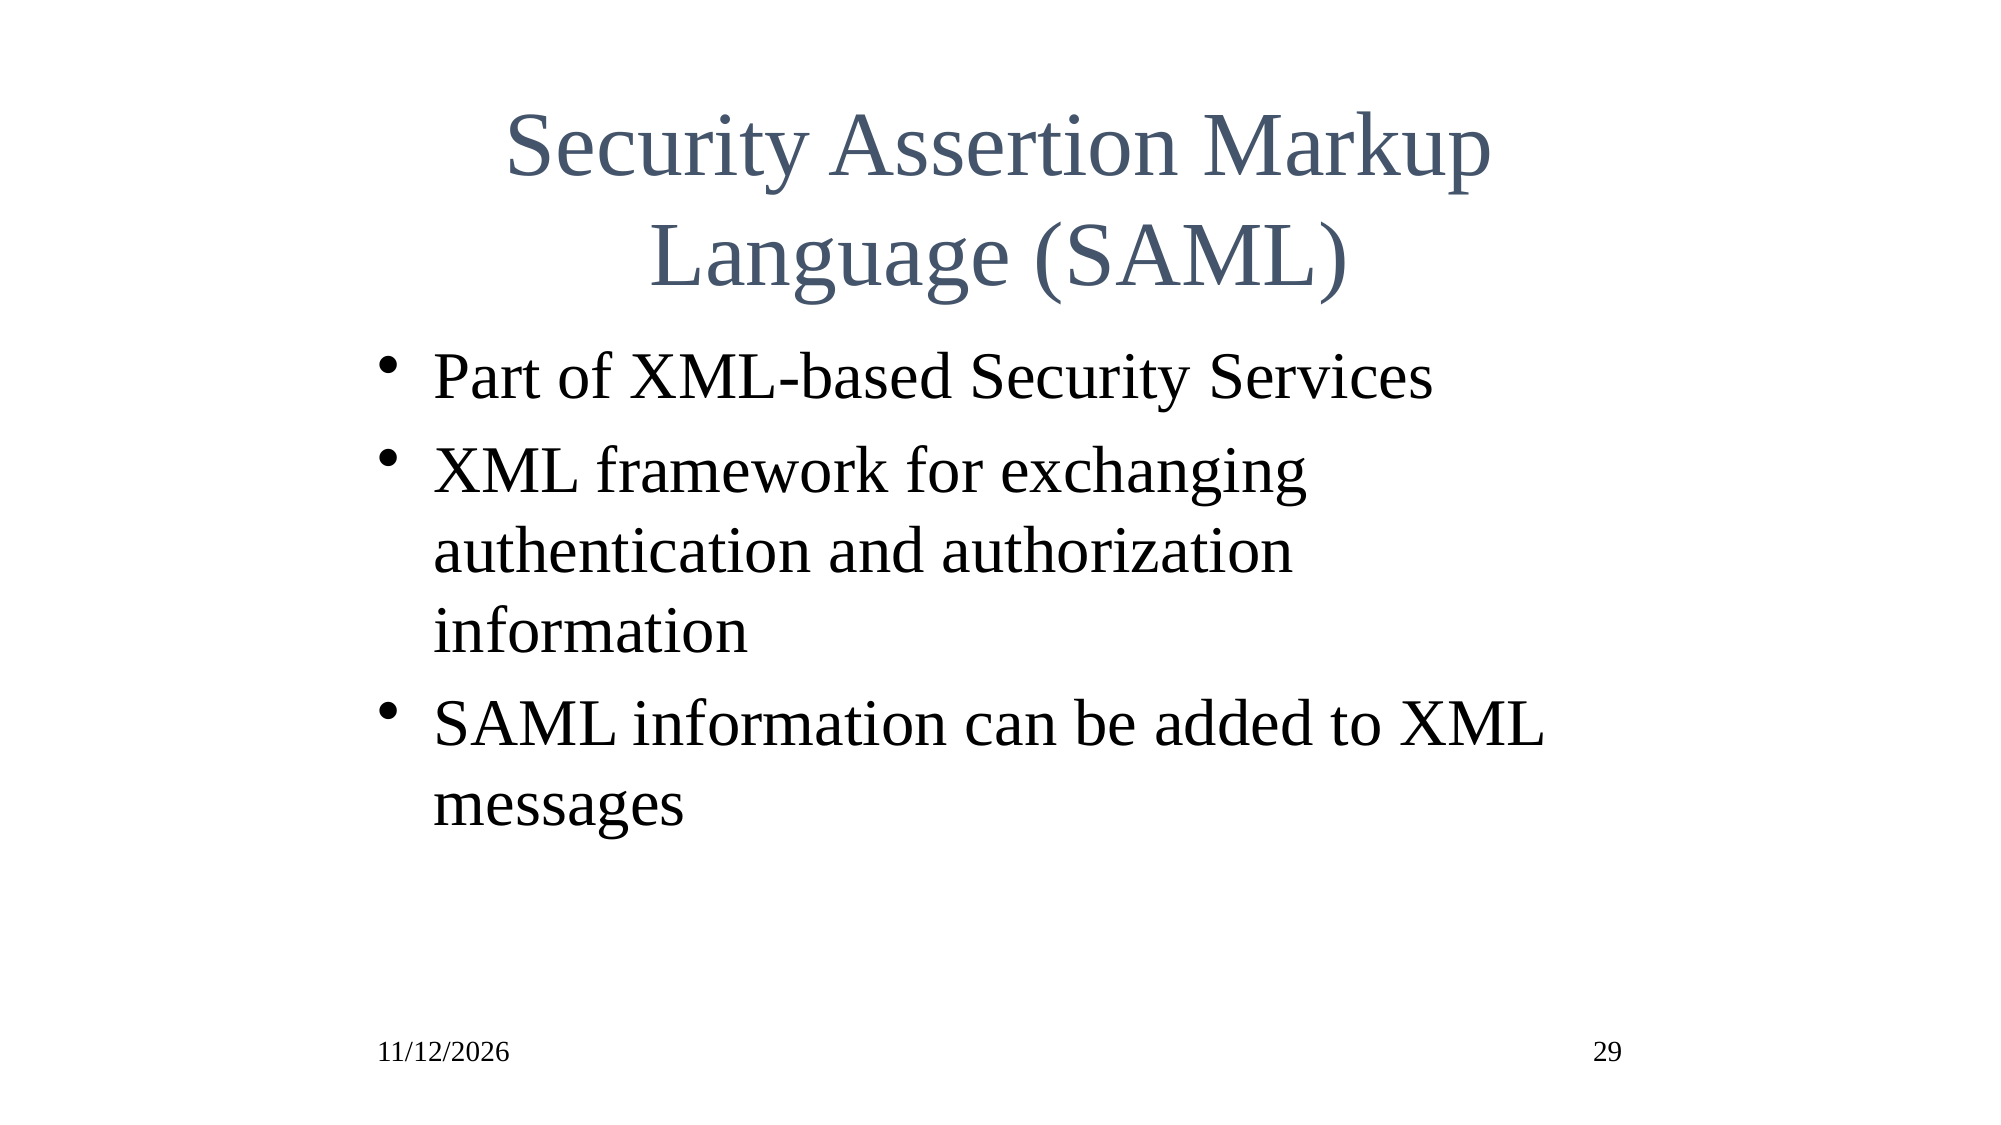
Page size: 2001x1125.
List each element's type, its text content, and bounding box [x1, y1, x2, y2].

text_box 11/26/2018 [362, 1024, 675, 1100]
text_box Security Assertion Markup Language (SAML) [362, 99, 1638, 288]
text_box Part of XML-based Security Services XML framework for exchanging authentication and authorization information SAML information can be added to XML messages [362, 324, 1638, 1000]
text_box 29 [1324, 1024, 1638, 1100]
